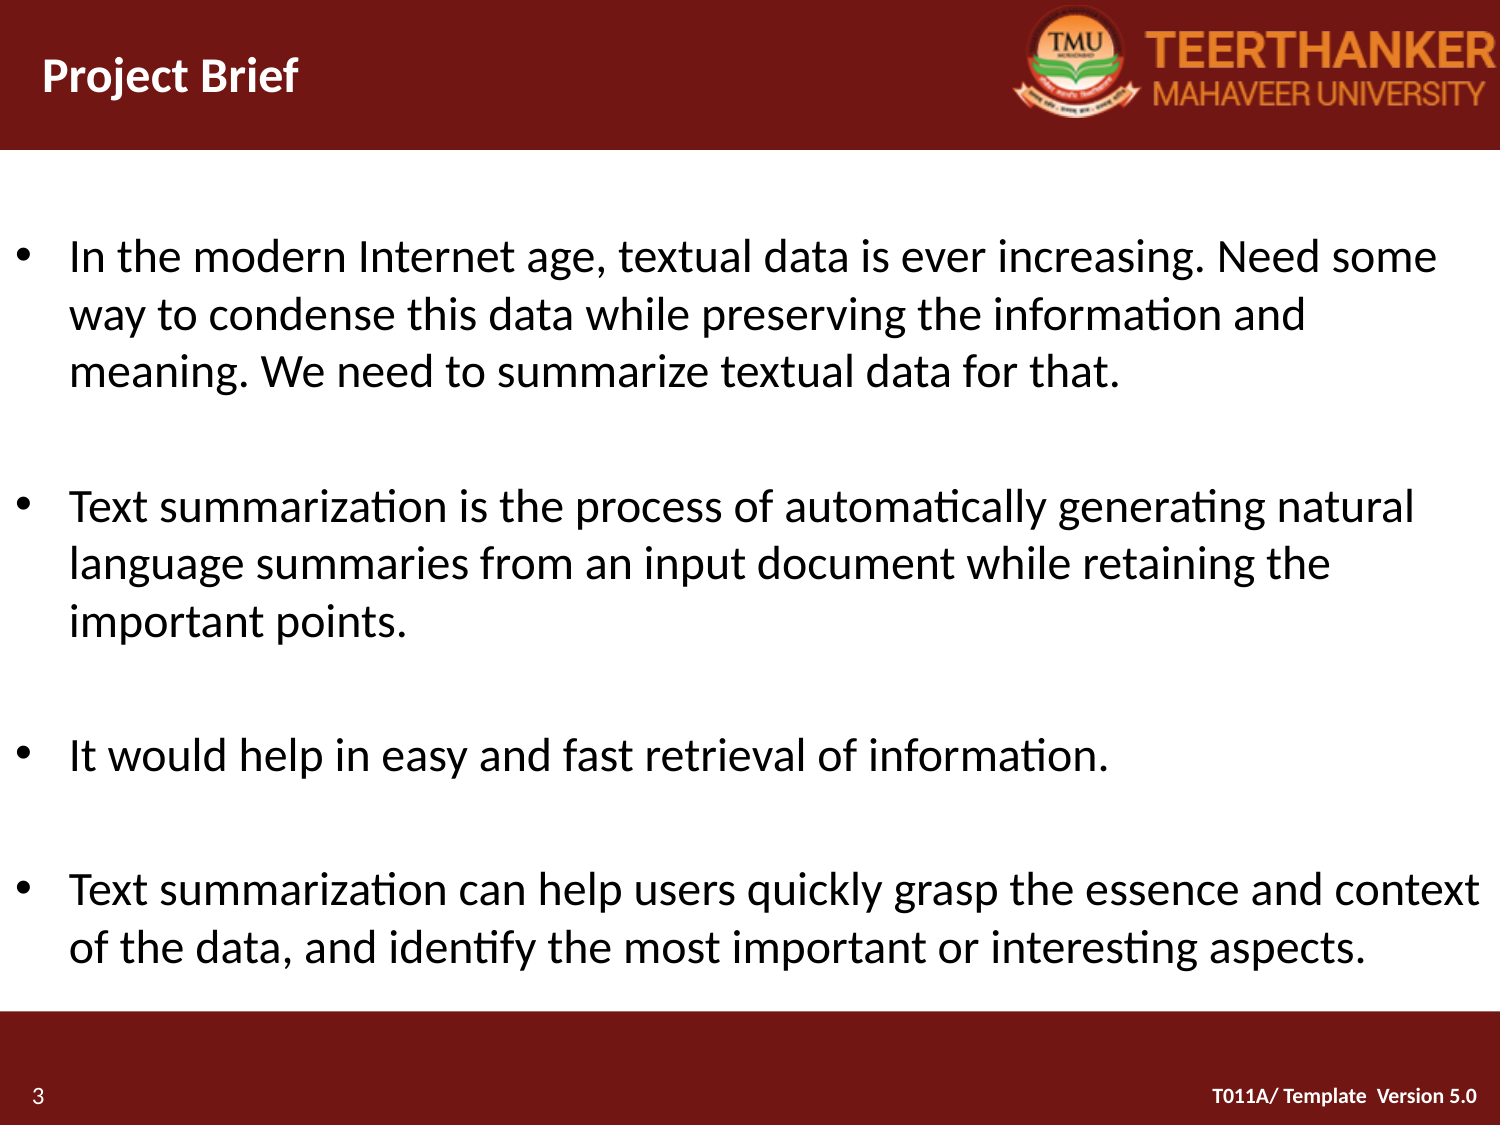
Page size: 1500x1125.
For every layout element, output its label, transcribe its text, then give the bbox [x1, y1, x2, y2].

text_box 3 [0, 1065, 77, 1125]
text_box T011A/ Template Version 5.0 [1197, 1074, 1493, 1115]
text_box [0, 1011, 1500, 1125]
list In the modern Internet age, textual data is ever increasing. Need some way to condense this data while preserving the information and meaning. We need to summarize textual data for that. Text summarization is the process of automatically generating natural language summaries from an input document while retaining the important points. It would help in easy and fast retrieval of information. Text summarization can help users quickly grasp the essence and context of the data, and identify the most important or interesting aspects. [0, 150, 1500, 1011]
text_box Project Brief [27, 34, 1007, 110]
picture [1012, 5, 1498, 119]
text_box [0, 0, 1500, 150]
